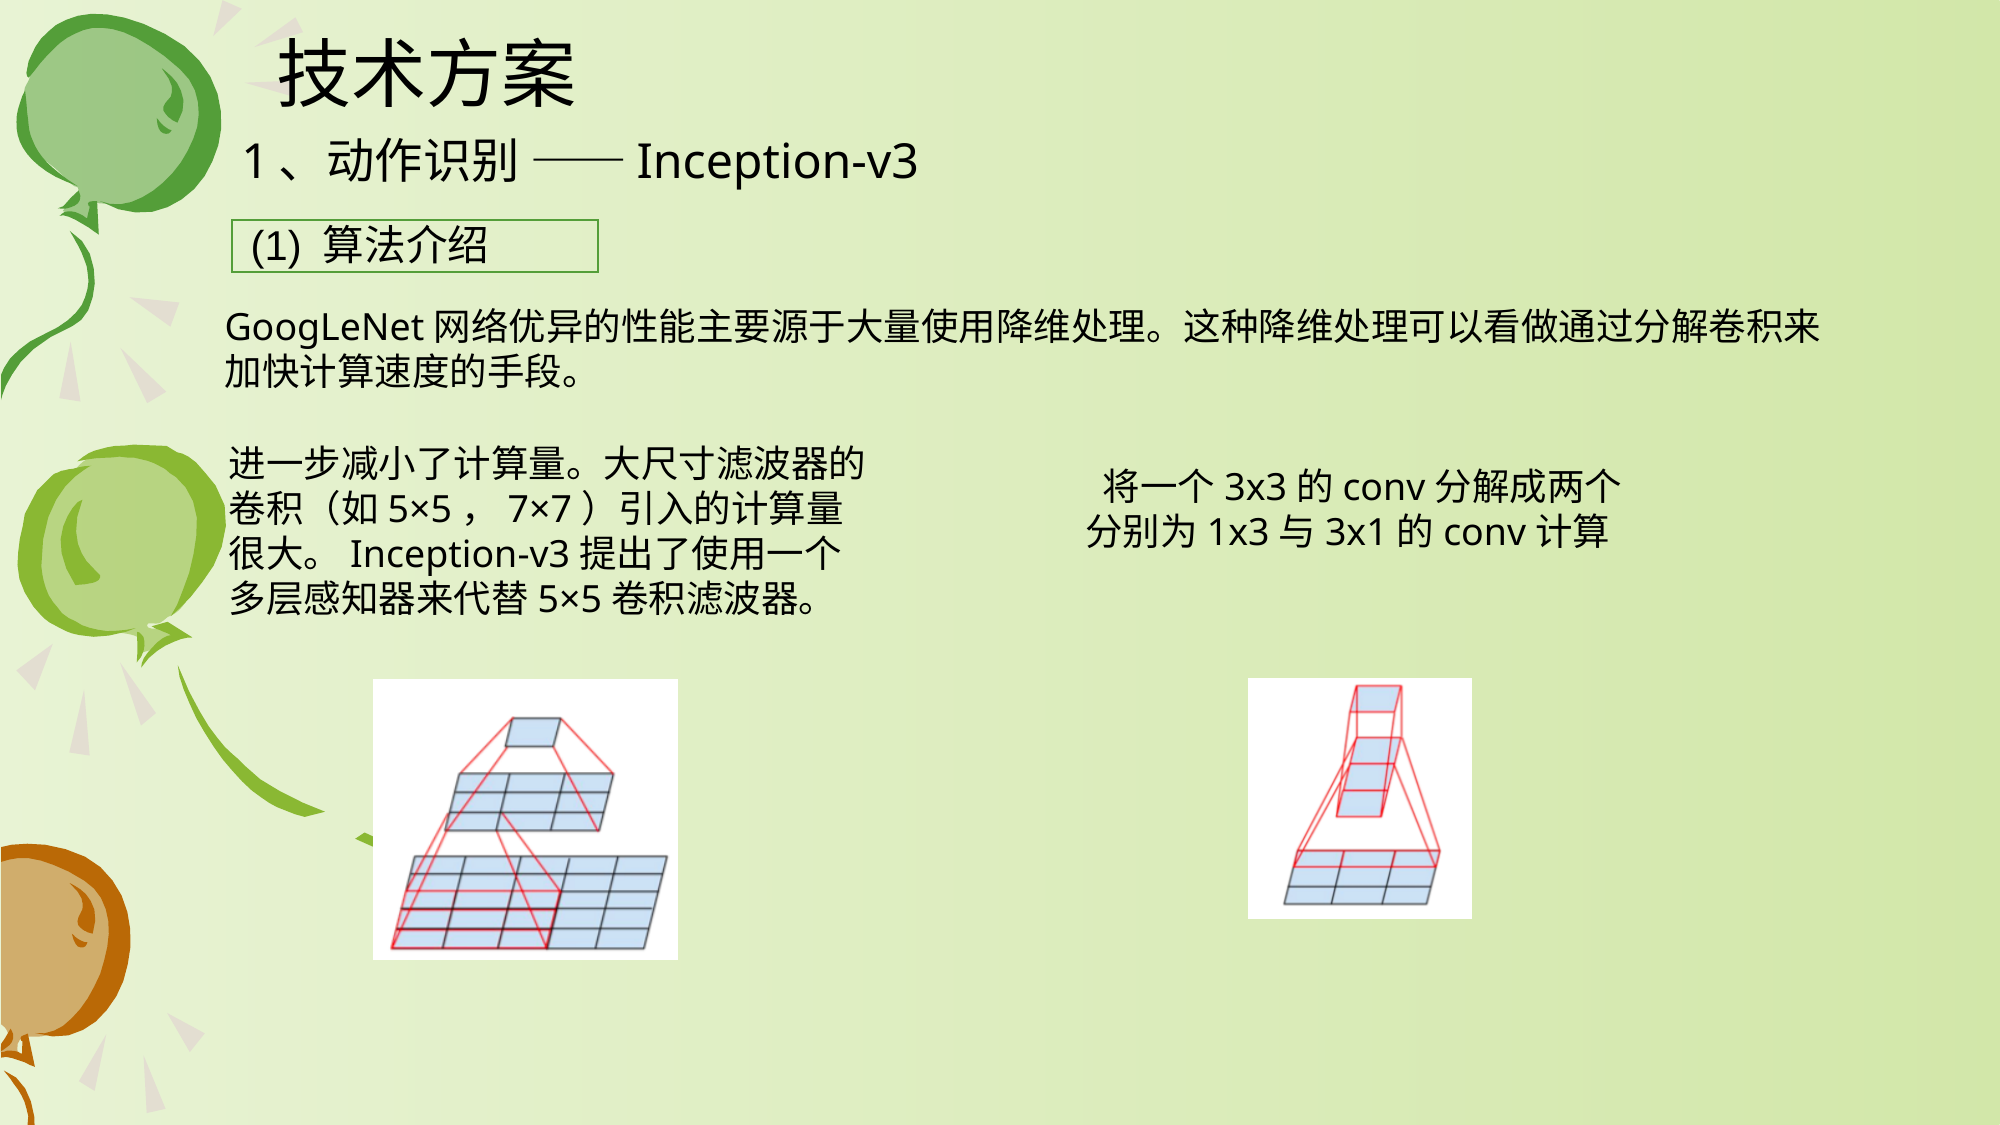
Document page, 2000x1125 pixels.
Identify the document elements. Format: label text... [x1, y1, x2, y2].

table_header (1) 算法介绍 [233, 221, 597, 271]
list 1、动作识别 ——Inception-v3 [214, 129, 1819, 197]
text_box 将一个3x3的conv分解成两个分别为1x3与3x1的conv计算 [1070, 455, 1650, 560]
picture [1248, 678, 1472, 919]
text_box 进一步减小了计算量。大尺寸滤波器的卷积（如5×5，7×7）引入的计算量很大。Inception-v3提出了使用一个多层感知器来代替5×5卷积滤波器。 [214, 432, 891, 628]
title 技术方案 [261, 29, 1650, 126]
text_box GoogLeNet网络优异的性能主要源于大量使用降维处理。这种降维处理可以看做通过分解卷积来加快计算速度的手段。 [209, 295, 1846, 716]
picture [373, 679, 678, 960]
